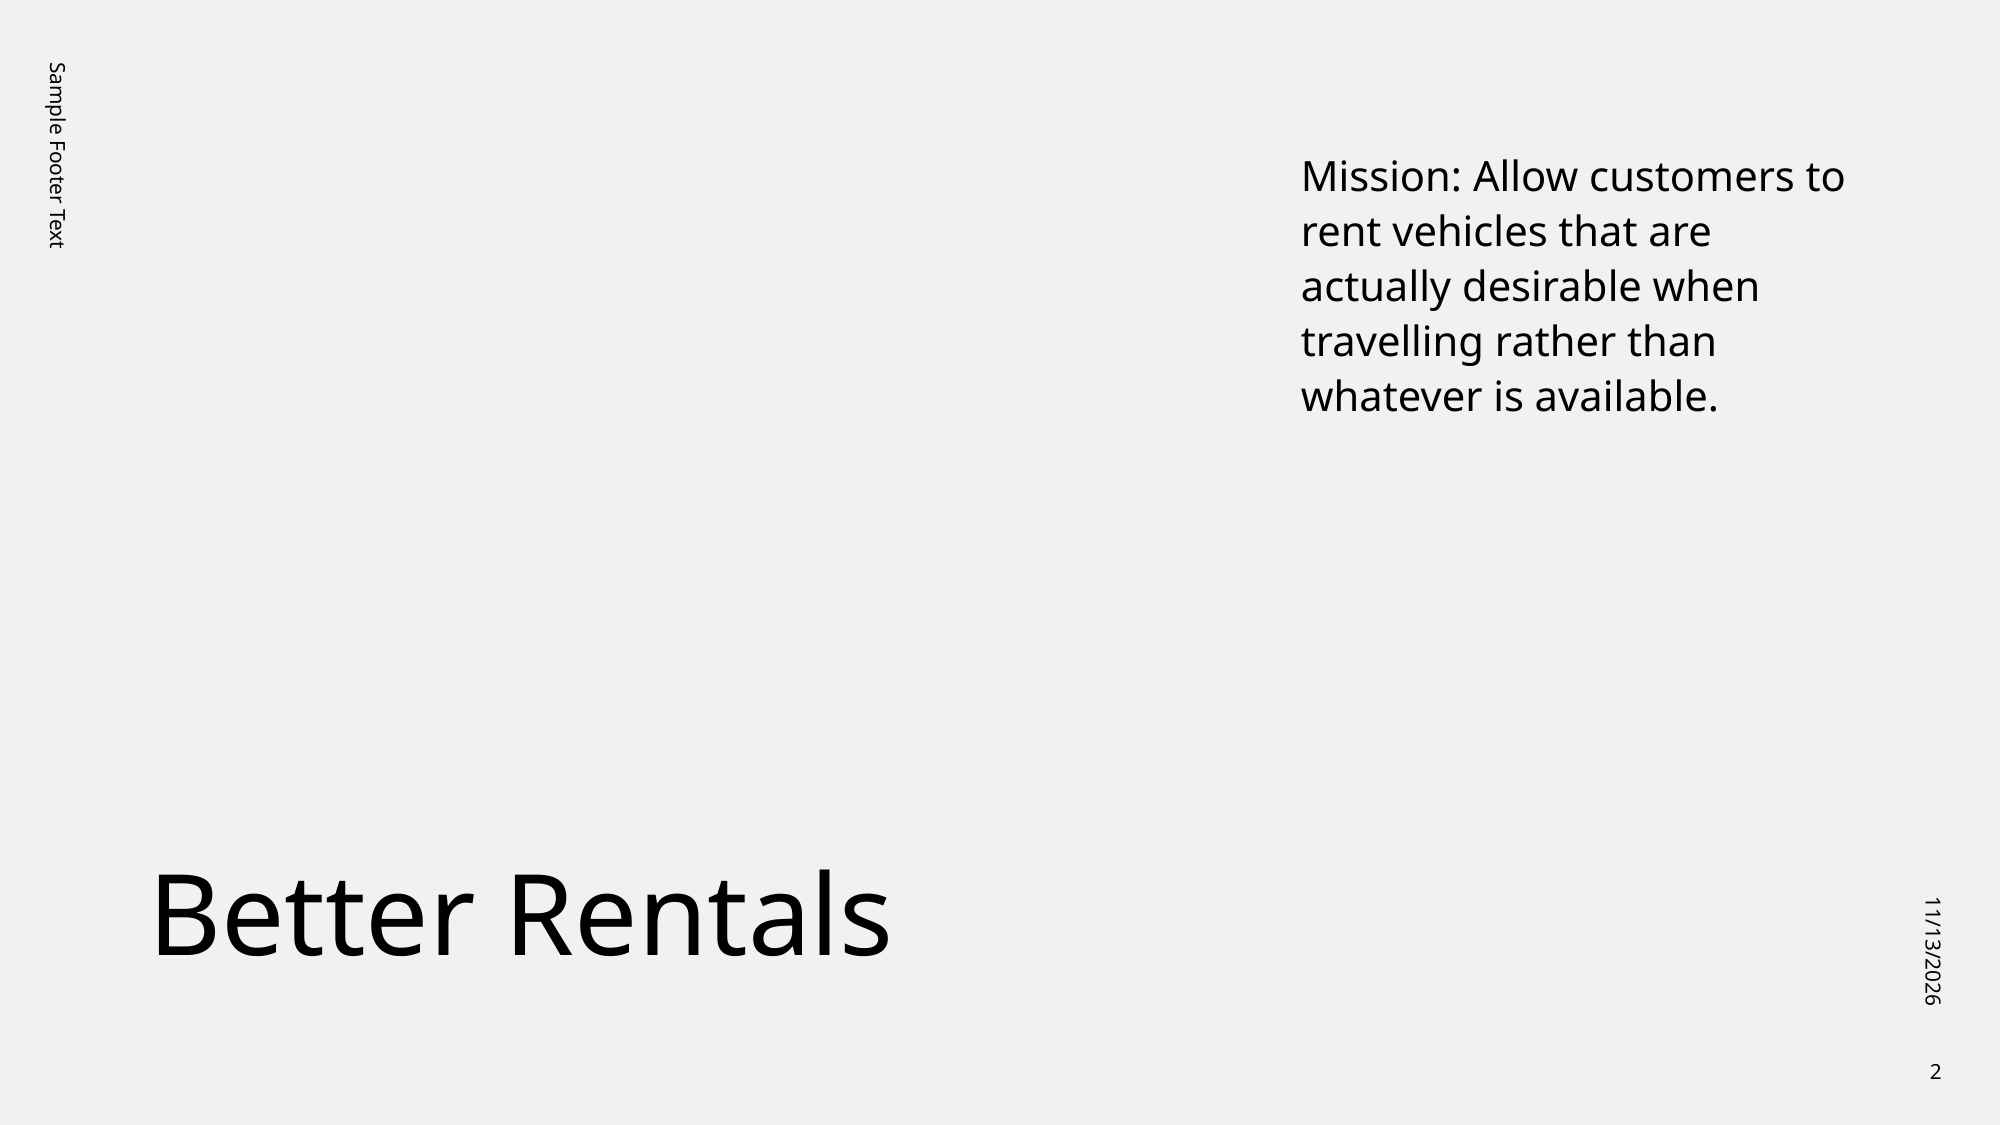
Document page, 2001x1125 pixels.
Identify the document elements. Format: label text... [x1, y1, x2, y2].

list Mission: Allow customers to rent vehicles that are actually desirable when travelling rather than whatever is available. [1285, 137, 1863, 1013]
slide_number 2 [1888, 1042, 1983, 1103]
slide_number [1902, 576, 1963, 1021]
footer Sample Footer Text [28, 47, 89, 536]
title Better Rentals [133, 137, 1000, 988]
